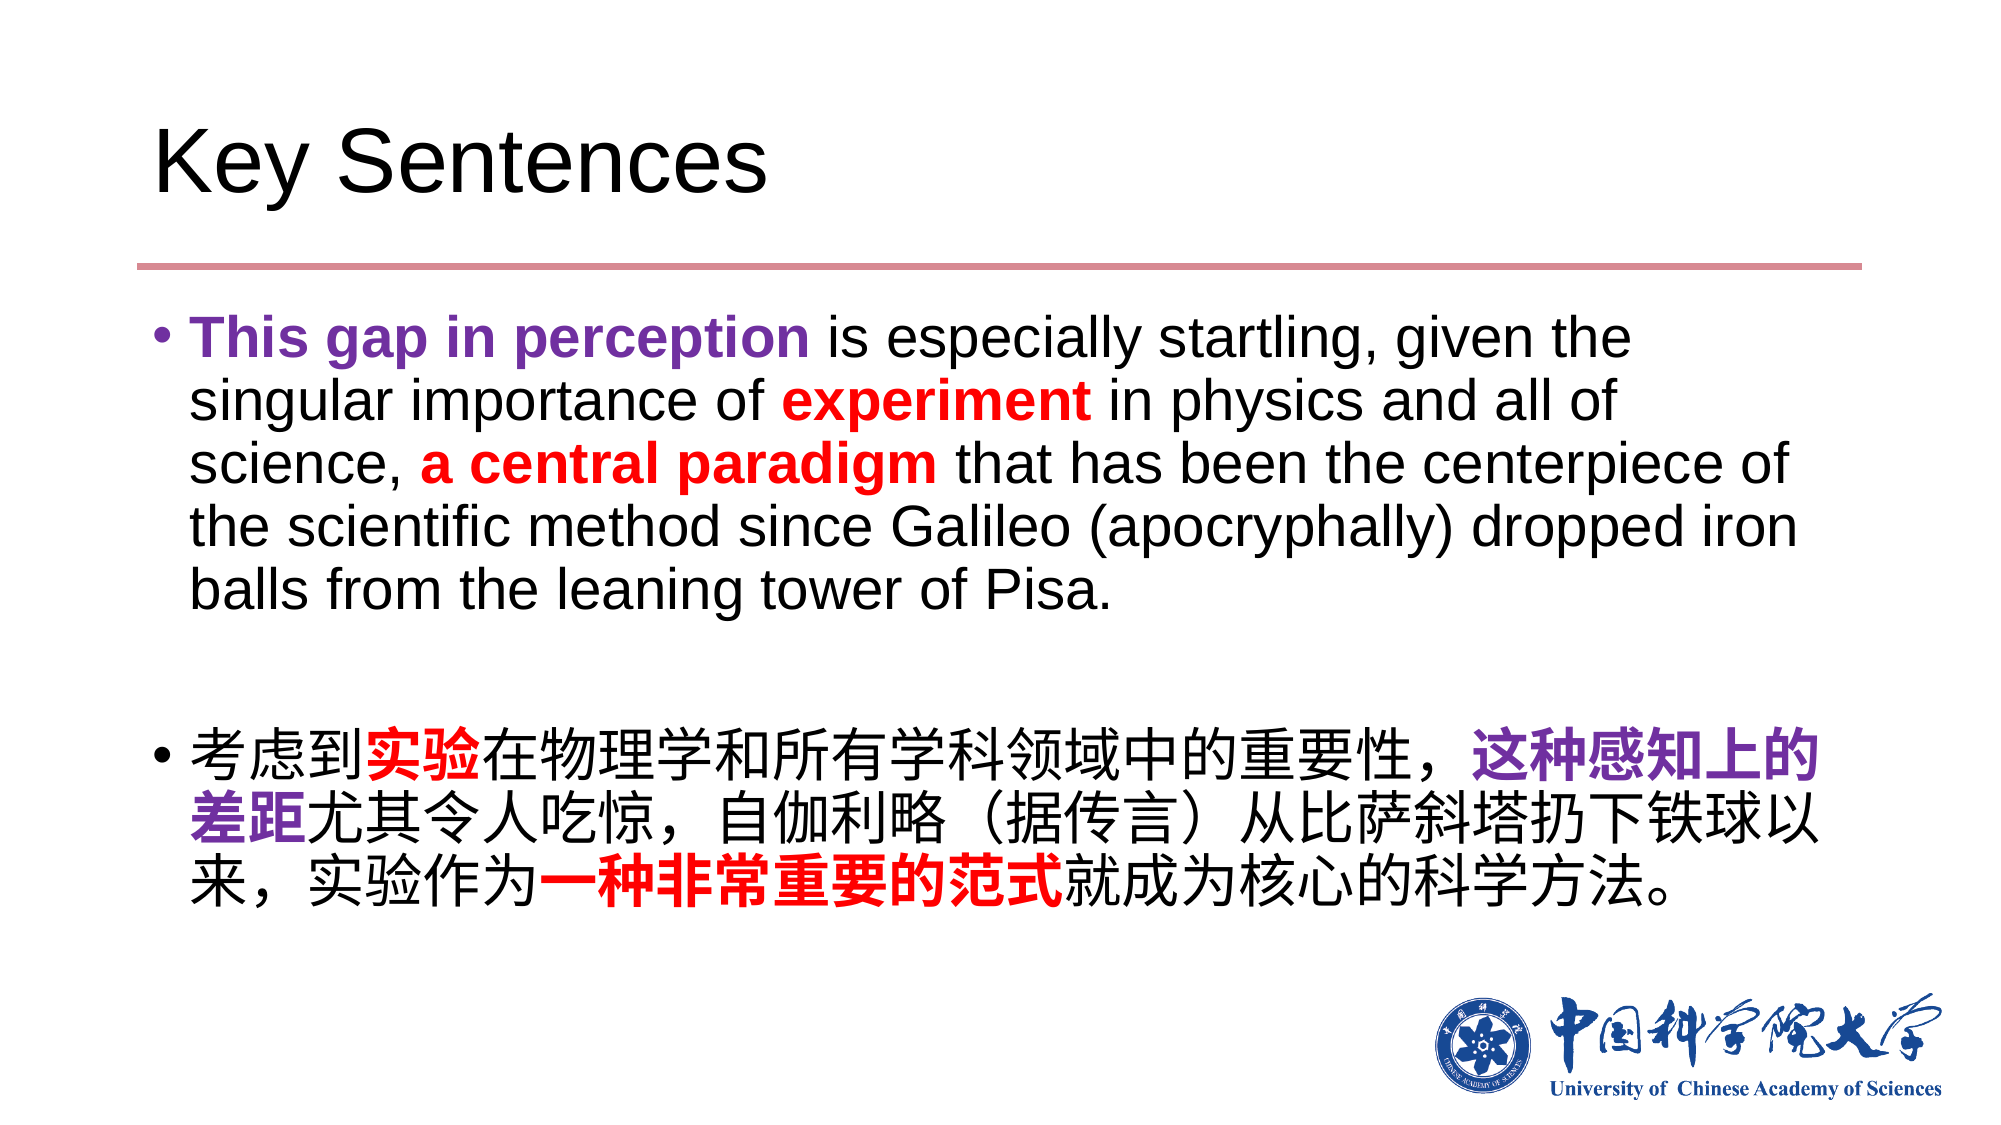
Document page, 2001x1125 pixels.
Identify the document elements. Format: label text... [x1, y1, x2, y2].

picture [1435, 993, 1942, 1100]
title Key Sentences [137, 59, 1863, 267]
list This gap in perception is especially startling, given the singular importance of experiment in physics and all of science, a central paradigm that has been the centerpiece of the scientific method since Galileo (apocryphally) dropped iron balls from the leaning tower of Pisa. 考虑到实验在物理学和所有学科领域中的重要性，这种感知上的差距尤其令人吃惊，自伽利略（据传言）从比萨斜塔扔下铁球以来，实验作为一种非常重要的范式就成为核心的科学方法。 [137, 299, 1863, 1014]
